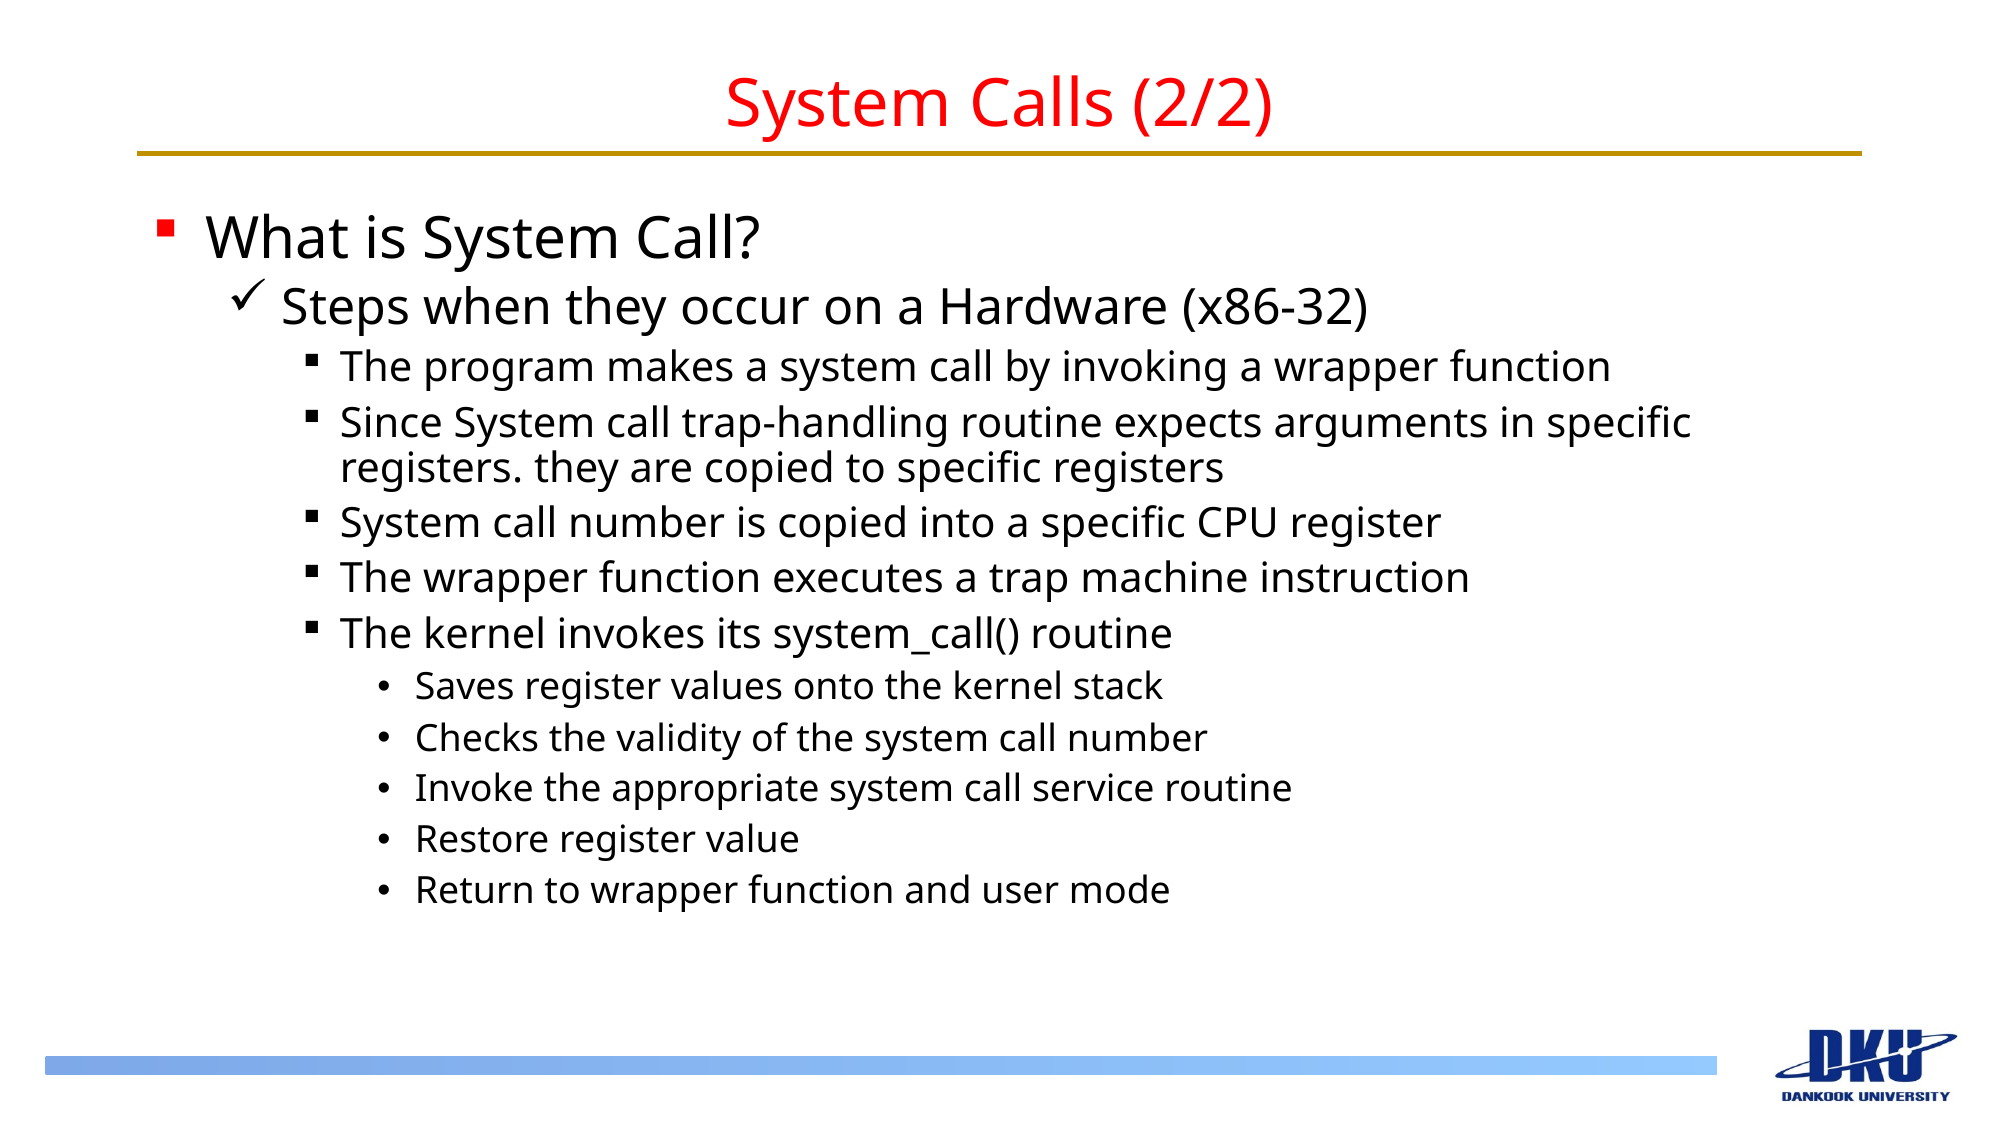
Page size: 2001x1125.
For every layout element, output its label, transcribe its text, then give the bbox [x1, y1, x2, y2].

list What is System Call? Steps when they occur on a Hardware (x86-32) The program makes a system call by invoking a wrapper function Since System call trap-handling routine expects arguments in specific registers. they are copied to specific registers System call number is copied into a specific CPU register The wrapper function executes a trap machine instruction The kernel invokes its system_call() routine Saves register values onto the kernel stack Checks the validity of the system call number Invoke the appropriate system call service routine Restore register value Return to wrapper function and user mode [137, 200, 1863, 1014]
picture [1769, 1021, 1970, 1108]
table_header System Calls (2/2) [137, 48, 1862, 151]
text_box [45, 1056, 1718, 1075]
